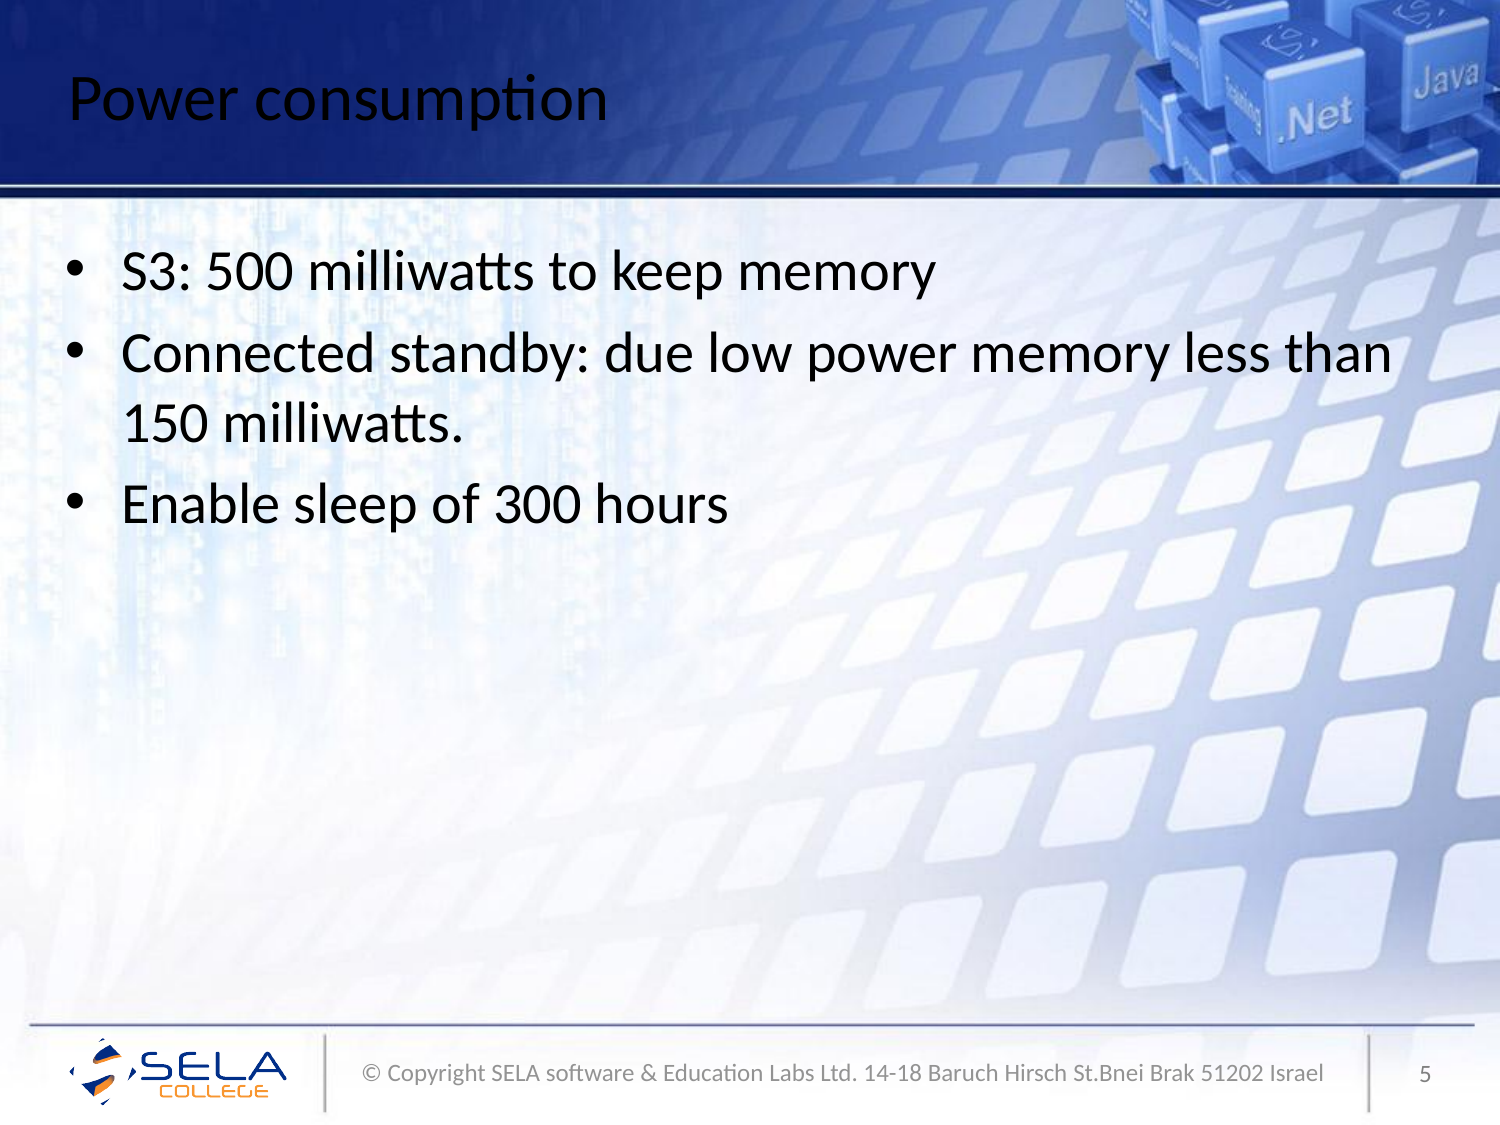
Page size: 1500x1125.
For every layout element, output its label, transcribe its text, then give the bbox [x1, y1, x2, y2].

title Power consumption [53, 0, 1138, 188]
picture [0, 0, 1500, 1125]
list S3: 500 milliwatts to keep memory Connected standby: due low power memory less than 150 milliwatts. Enable sleep of 300 hours [50, 224, 1450, 988]
slide_number 5 [1386, 1042, 1465, 1103]
footer © Copyright SELA software & Education Labs Ltd. 14-18 Baruch Hirsch St.Bnei Brak 51202 Israel [337, 1048, 1350, 1103]
